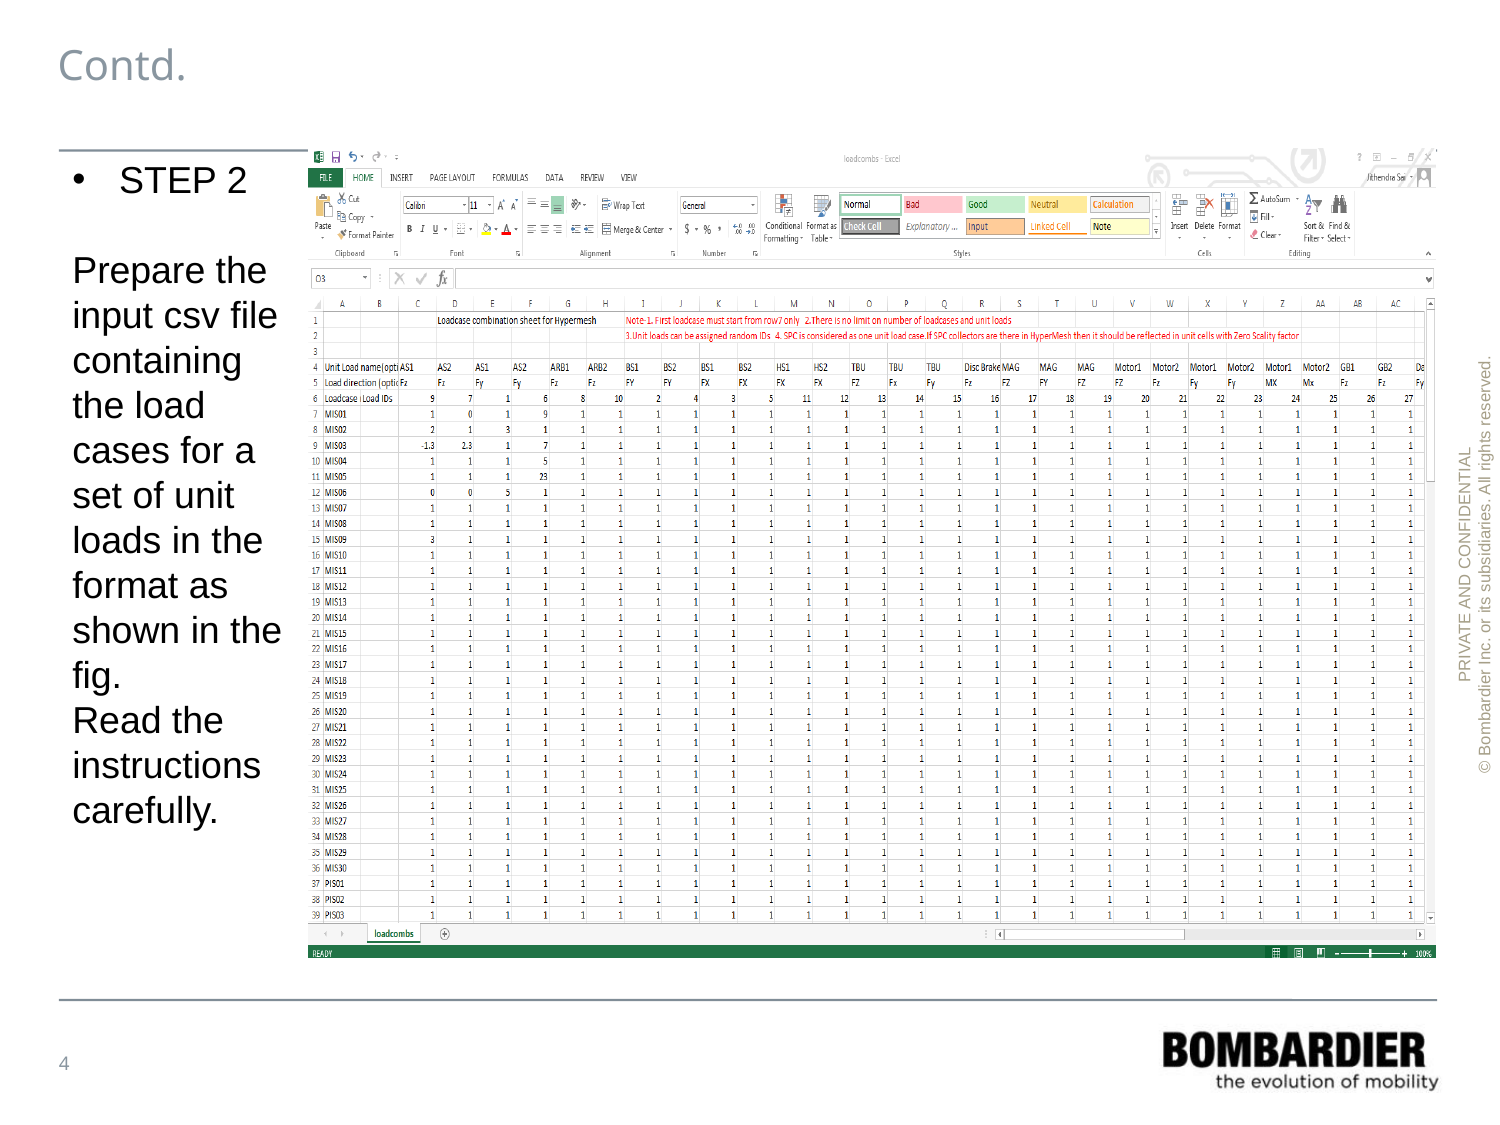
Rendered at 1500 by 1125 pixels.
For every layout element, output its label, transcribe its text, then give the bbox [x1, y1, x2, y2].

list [308, 148, 1436, 958]
slide_number 4 [59, 1035, 113, 1094]
picture [1116, 998, 1500, 1122]
title Contd. [57, 30, 1436, 148]
text_box STEP 2 Prepare the input csv file containing the load cases for a set of unit loads in the format as shown in the fig. Read the instructions carefully. [57, 148, 307, 929]
